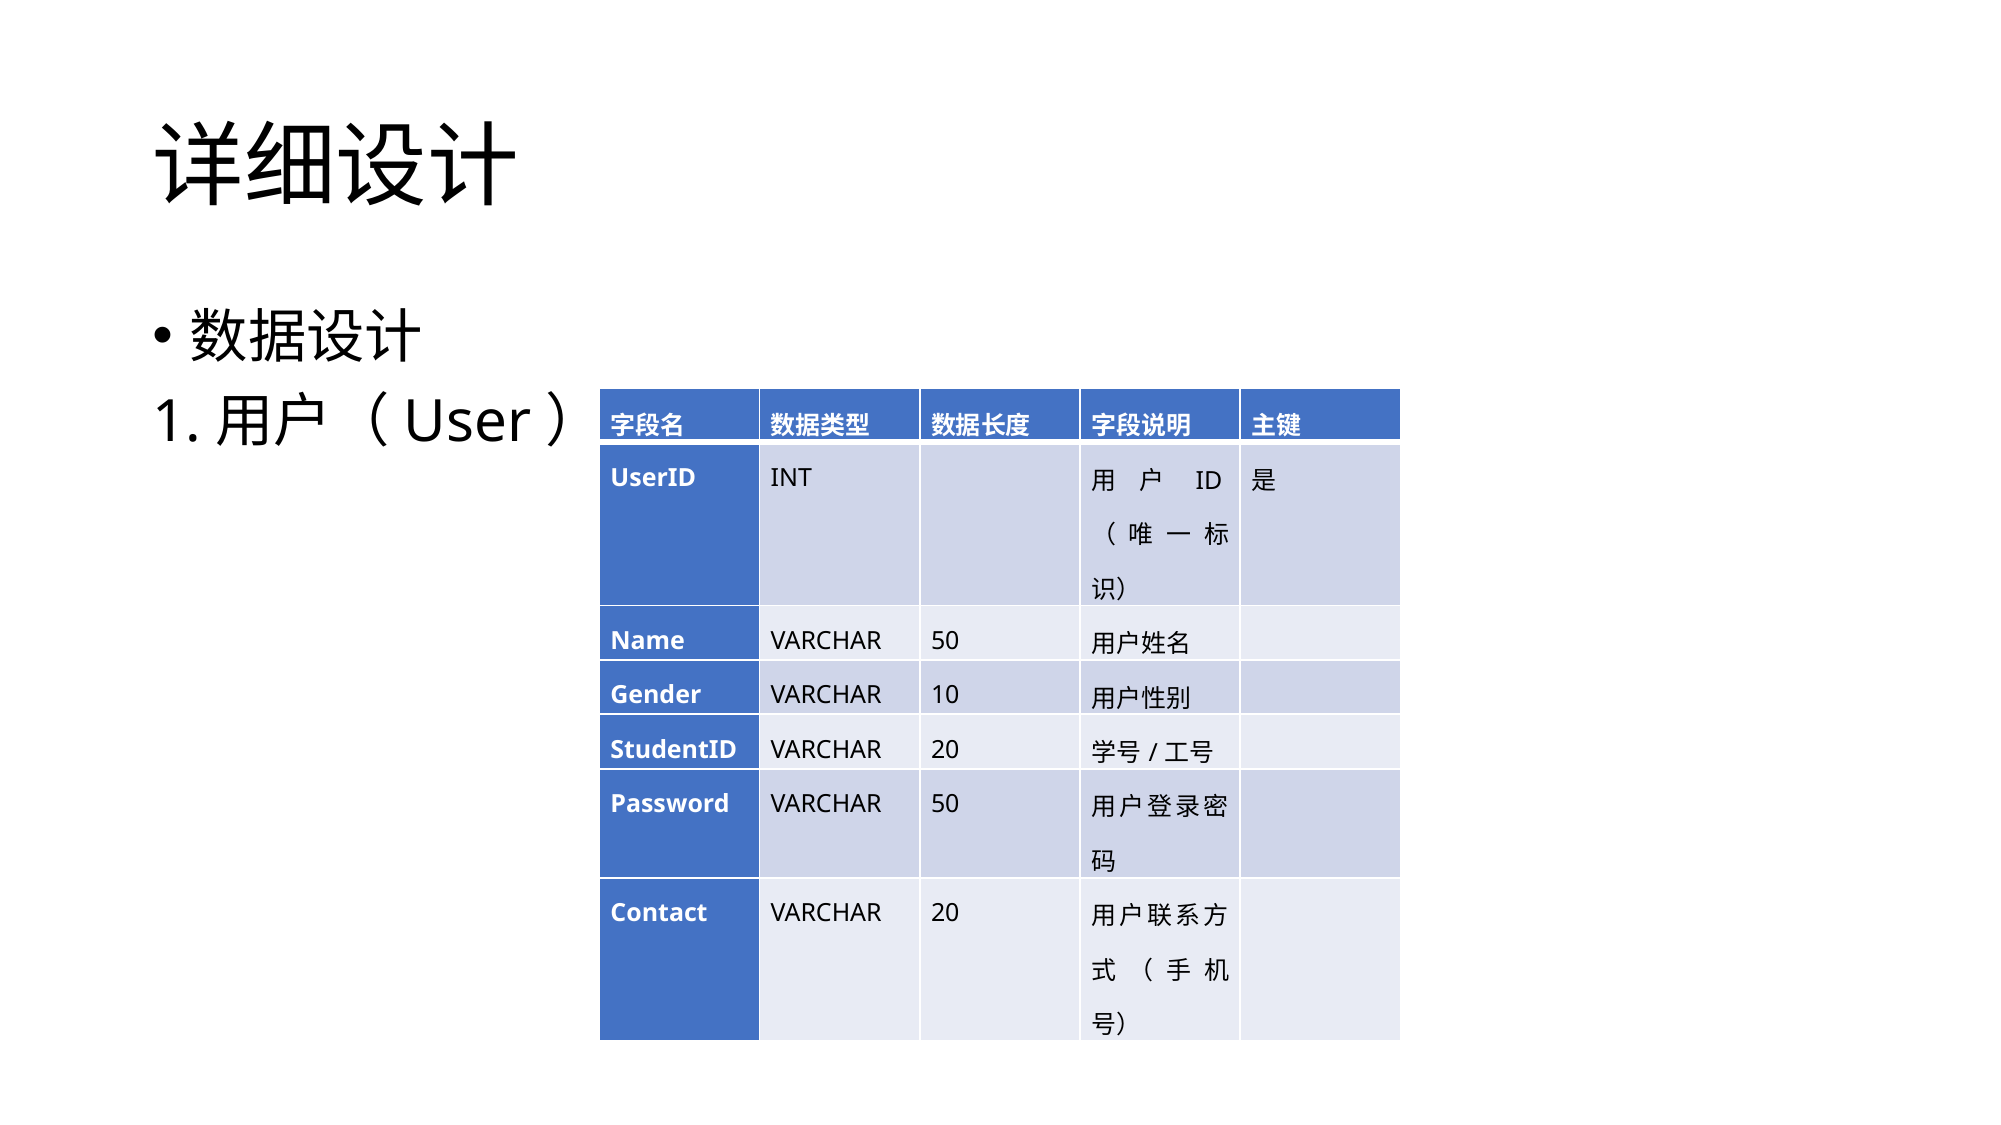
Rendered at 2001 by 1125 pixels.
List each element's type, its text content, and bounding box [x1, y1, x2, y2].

table_header 主键 [1241, 389, 1400, 439]
table_cell [1241, 879, 1400, 1040]
table_cell 50 [921, 606, 1079, 659]
list 数据设计 1.用户（User） [137, 299, 1863, 1014]
table_cell 用户姓名 [1081, 606, 1239, 659]
table_cell 用户ID（唯一标识） [1081, 445, 1239, 605]
table_header 数据类型 [760, 389, 919, 439]
title 详细设计 [137, 59, 1863, 278]
table_cell Contact [600, 879, 759, 1040]
table_cell 是 [1241, 445, 1400, 605]
table_cell 20 [921, 879, 1079, 1040]
table_cell VARCHAR [760, 661, 919, 713]
table_cell VARCHAR [760, 770, 919, 877]
table_cell [1241, 715, 1400, 768]
table_header 字段说明 [1081, 389, 1239, 439]
table_cell VARCHAR [760, 715, 919, 768]
table_header 字段名 [600, 389, 759, 439]
table_cell StudentID [600, 715, 759, 768]
table_cell INT [760, 445, 919, 605]
table_cell [921, 445, 1079, 605]
table_cell [1241, 661, 1400, 713]
table_cell Name [600, 606, 759, 659]
table_cell 50 [921, 770, 1079, 877]
table_header 数据长度 [921, 389, 1079, 439]
table_cell [1241, 770, 1400, 877]
table_cell VARCHAR [760, 879, 919, 1040]
table_cell Gender [600, 661, 759, 713]
table_cell 学号/工号 [1081, 715, 1239, 768]
table_cell 用户性别 [1081, 661, 1239, 713]
table_cell 用户登录密码 [1081, 770, 1239, 877]
table_cell 20 [921, 715, 1079, 768]
table_cell VARCHAR [760, 606, 919, 659]
table_cell UserID [600, 445, 759, 605]
table_cell Password [600, 770, 759, 877]
table_cell [1241, 606, 1400, 659]
table_cell 用户联系方式（手机号） [1081, 879, 1239, 1040]
table_cell 10 [921, 661, 1079, 713]
